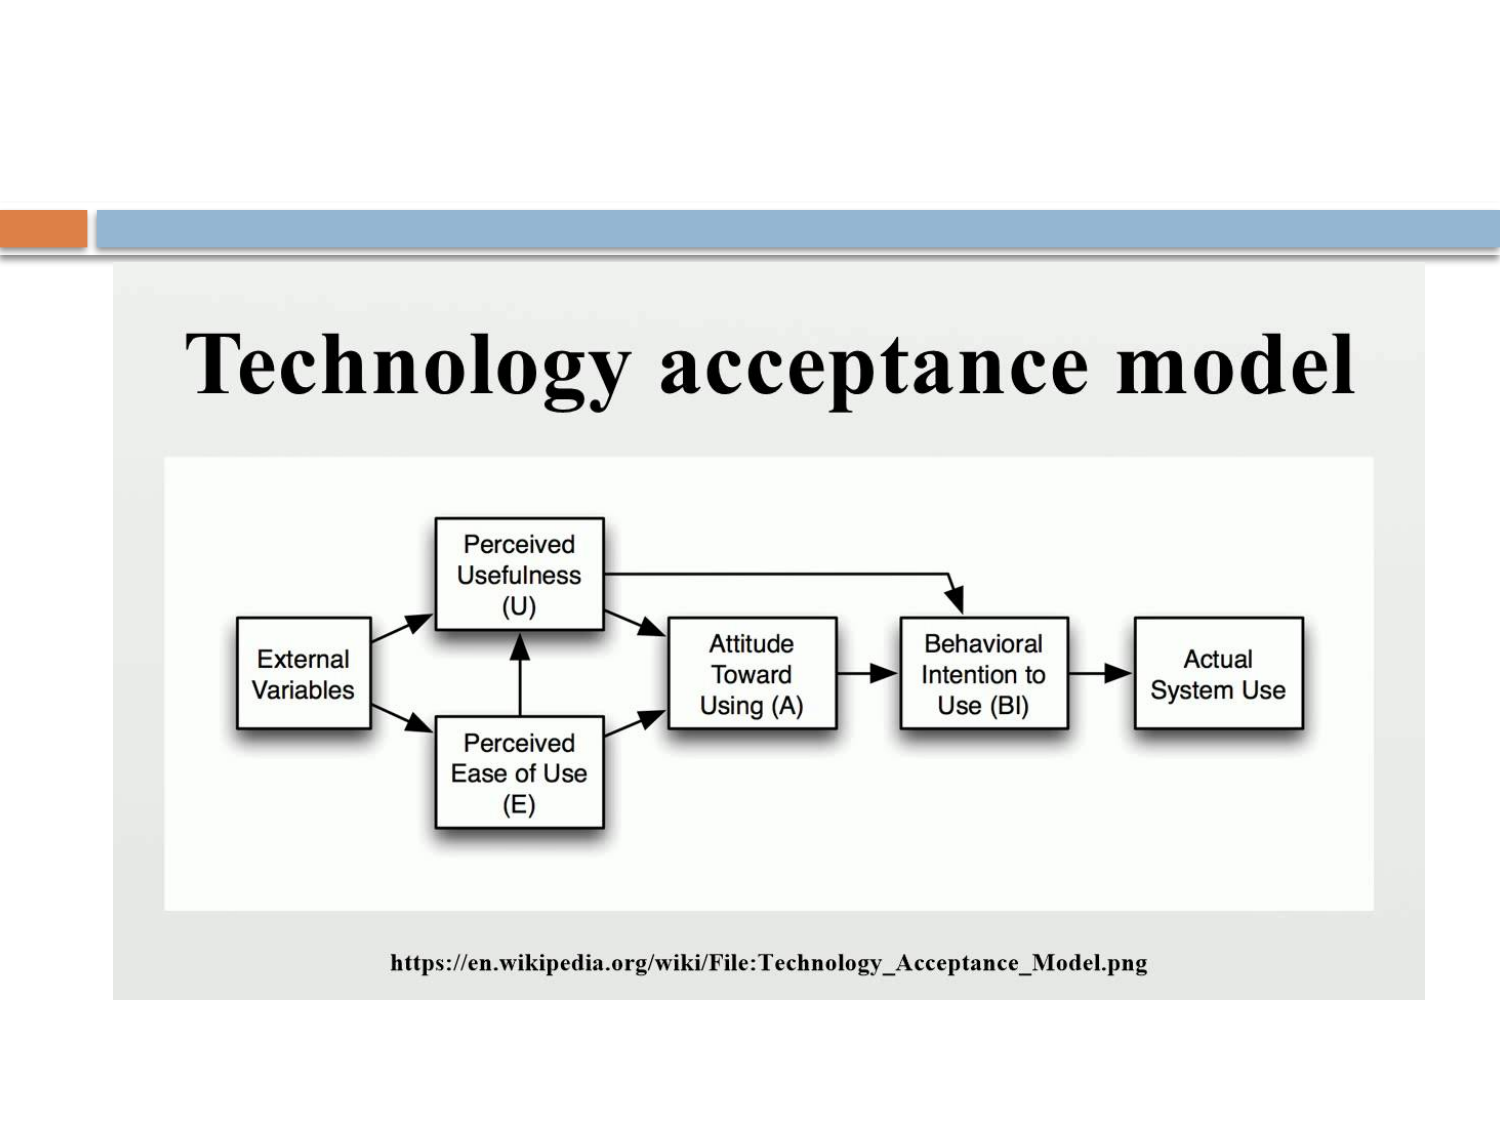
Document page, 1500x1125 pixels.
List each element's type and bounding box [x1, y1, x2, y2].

list [113, 262, 1426, 1001]
